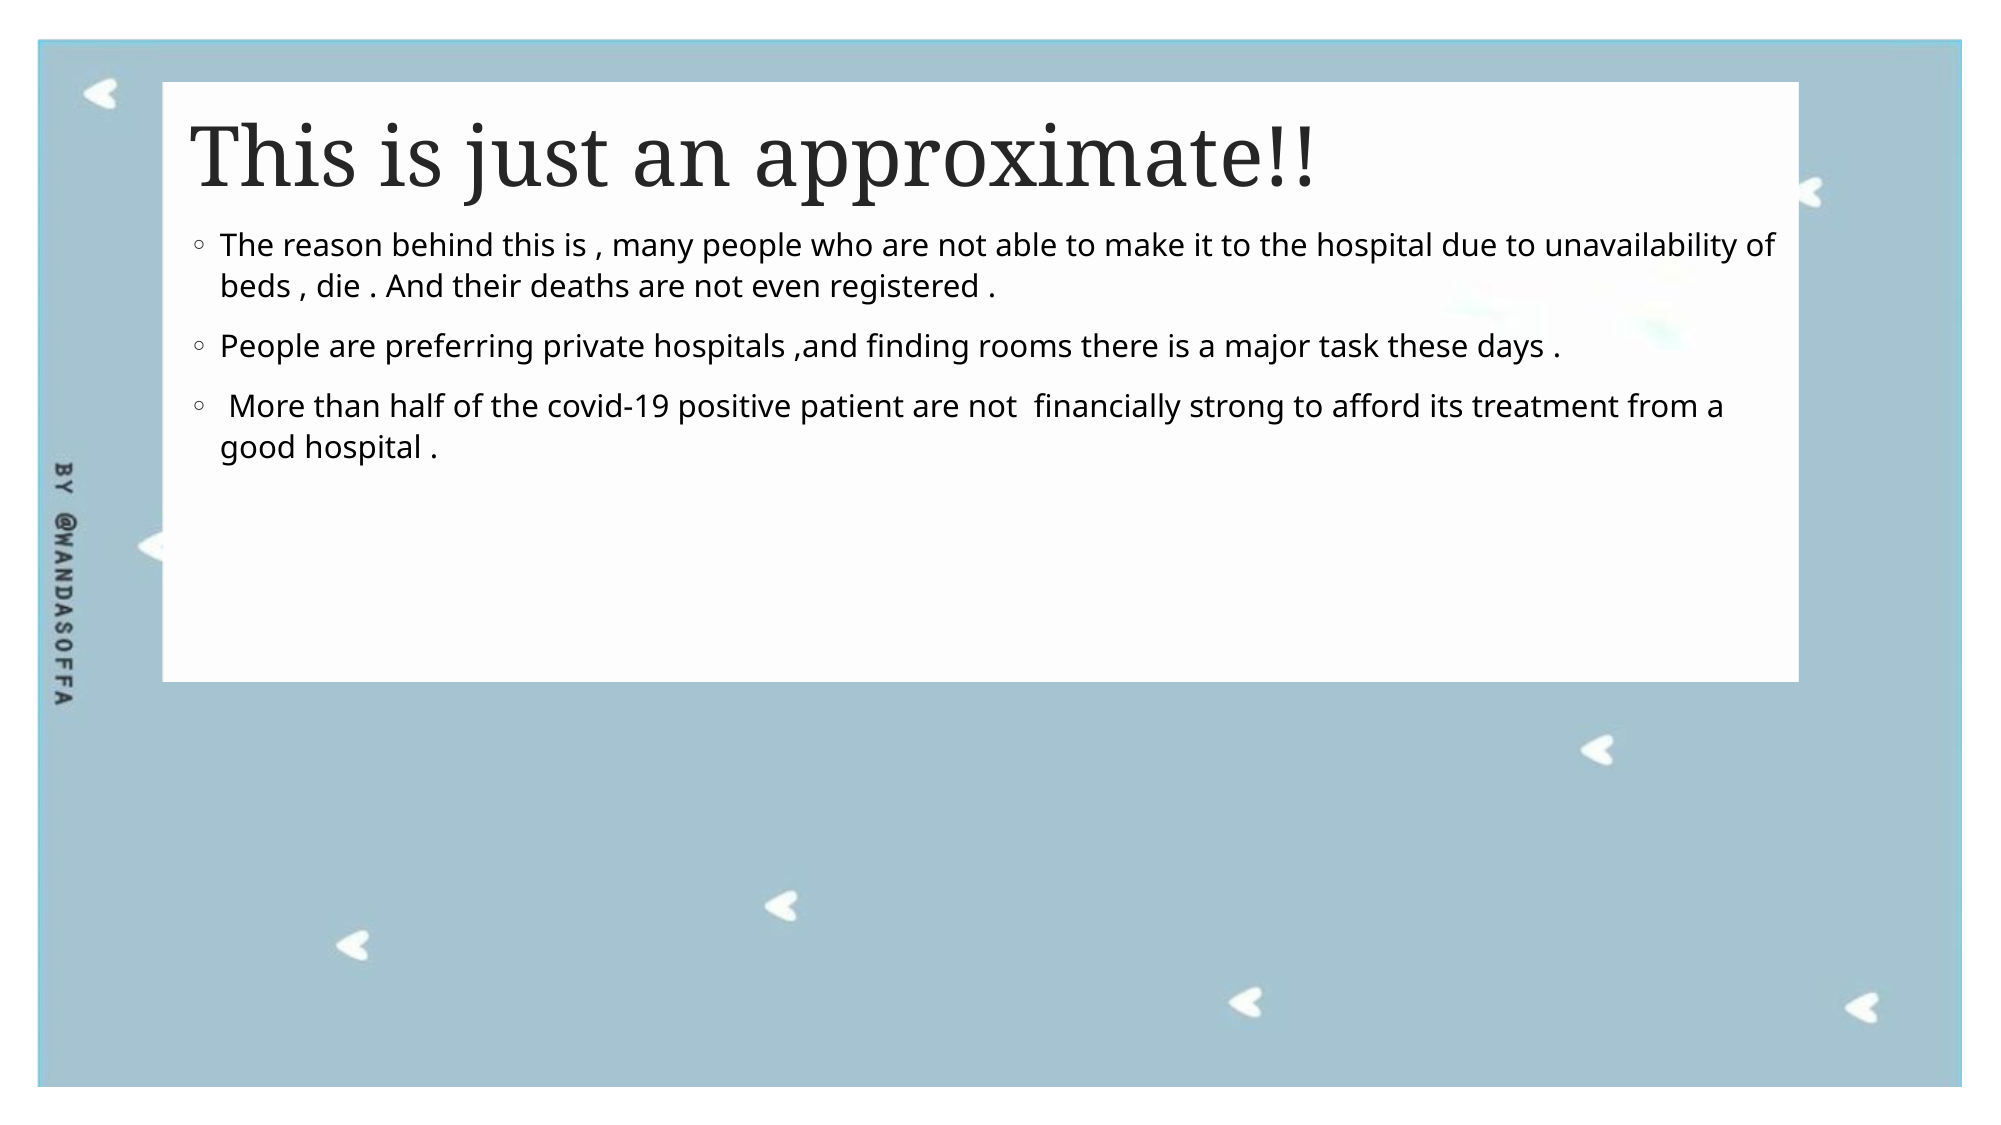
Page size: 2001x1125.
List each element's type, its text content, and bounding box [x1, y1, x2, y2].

list The reason behind this is , many people who are not able to make it to the hospital due to unavailability of beds , die . And their deaths are not even registered . People are preferring private hospitals ,and finding rooms there is a major task these days . More than half of the covid-19 positive patient are not financially strong to afford its treatment from a good hospital . [174, 214, 469, 705]
title This is just an approximate!! [174, 105, 469, 214]
title This is just an approximate!! [1528, 105, 1825, 214]
list The reason behind this is , many people who are not able to make it to the hospital due to unavailability of beds , die . And their deaths are not even registered . People are preferring private hospitals ,and finding rooms there is a major task these days . More than half of the covid-19 positive patient are not financially strong to afford its treatment from a good hospital . [1528, 214, 1825, 705]
picture [40, 0, 1962, 1125]
